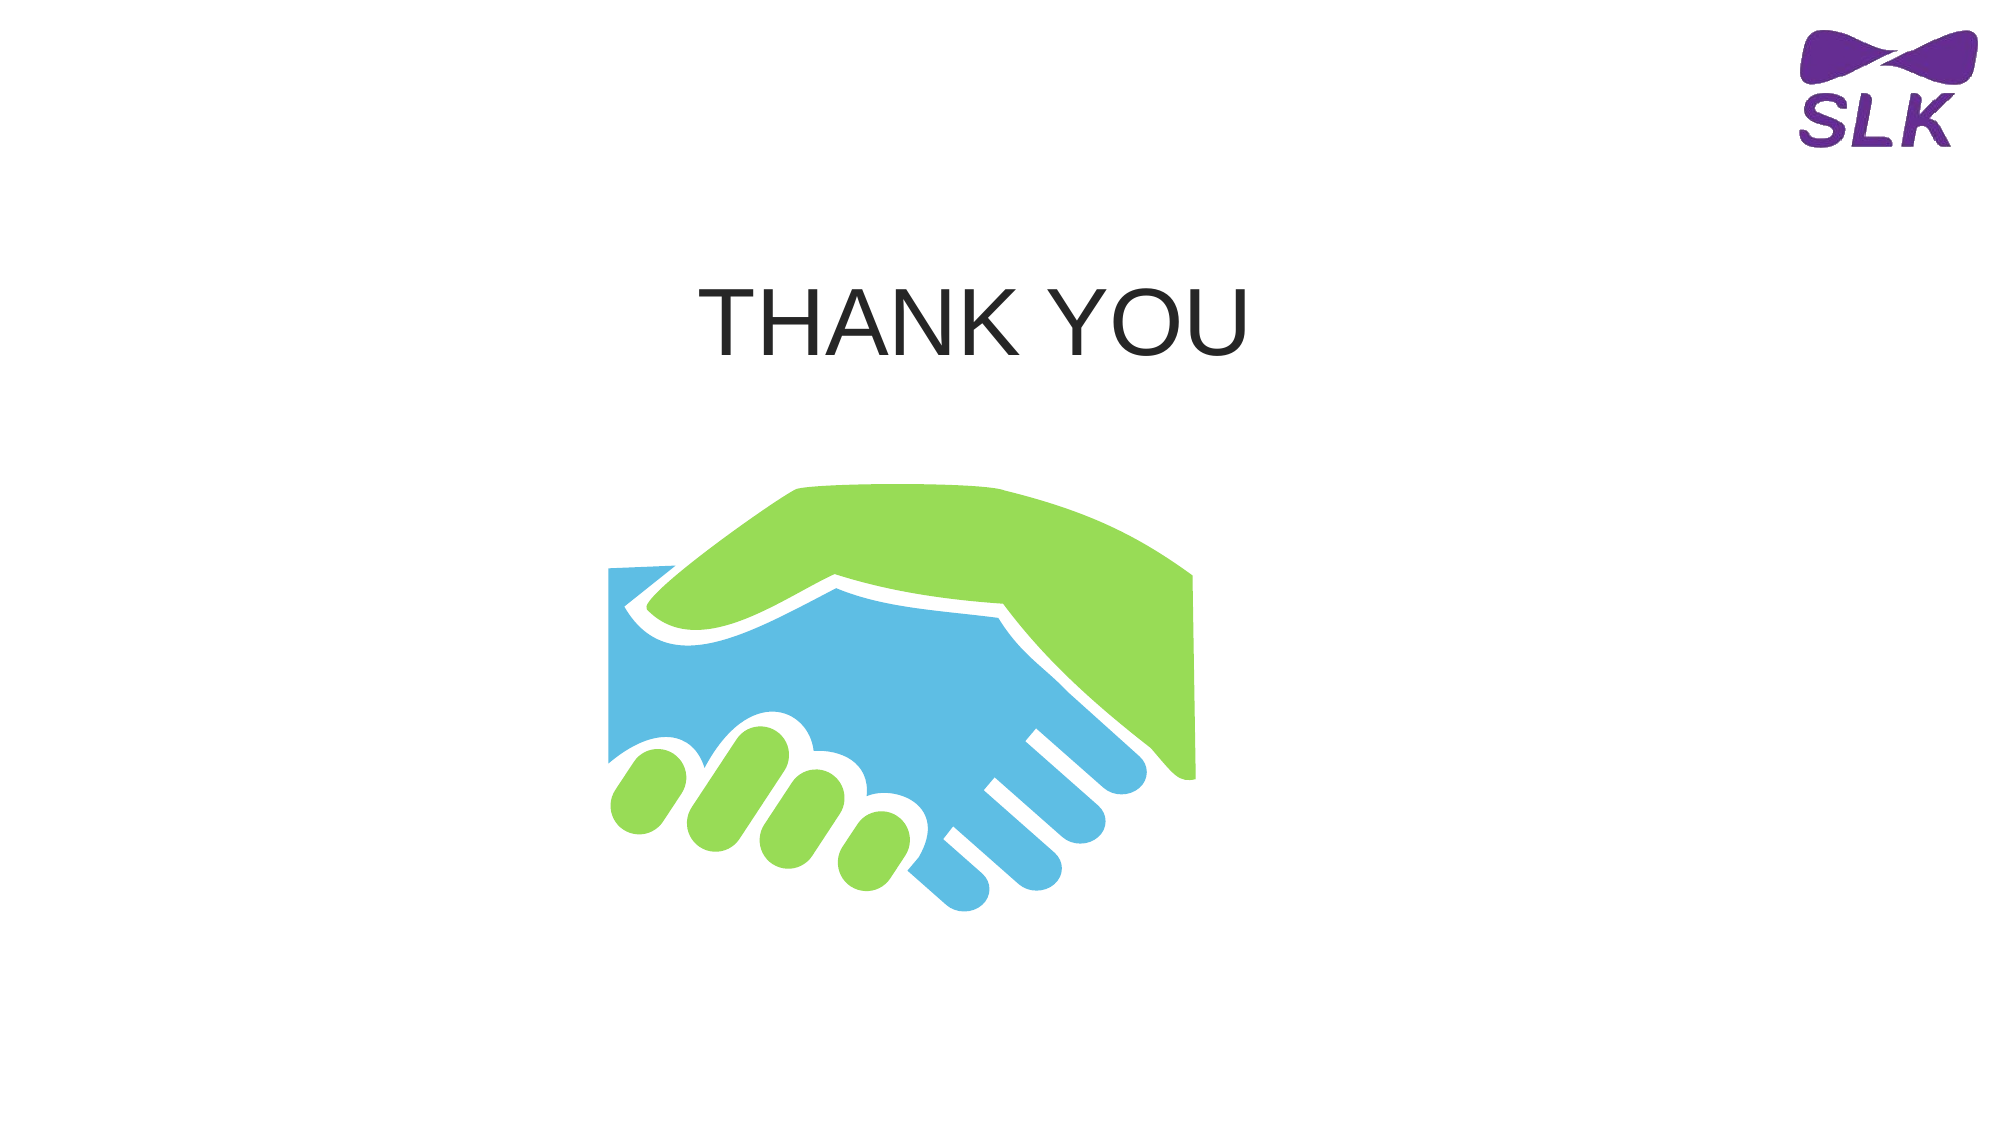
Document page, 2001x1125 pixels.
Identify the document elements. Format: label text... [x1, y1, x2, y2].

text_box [608, 483, 1196, 905]
picture [1795, 2, 1983, 175]
list THANK YOU [26, 265, 1925, 384]
